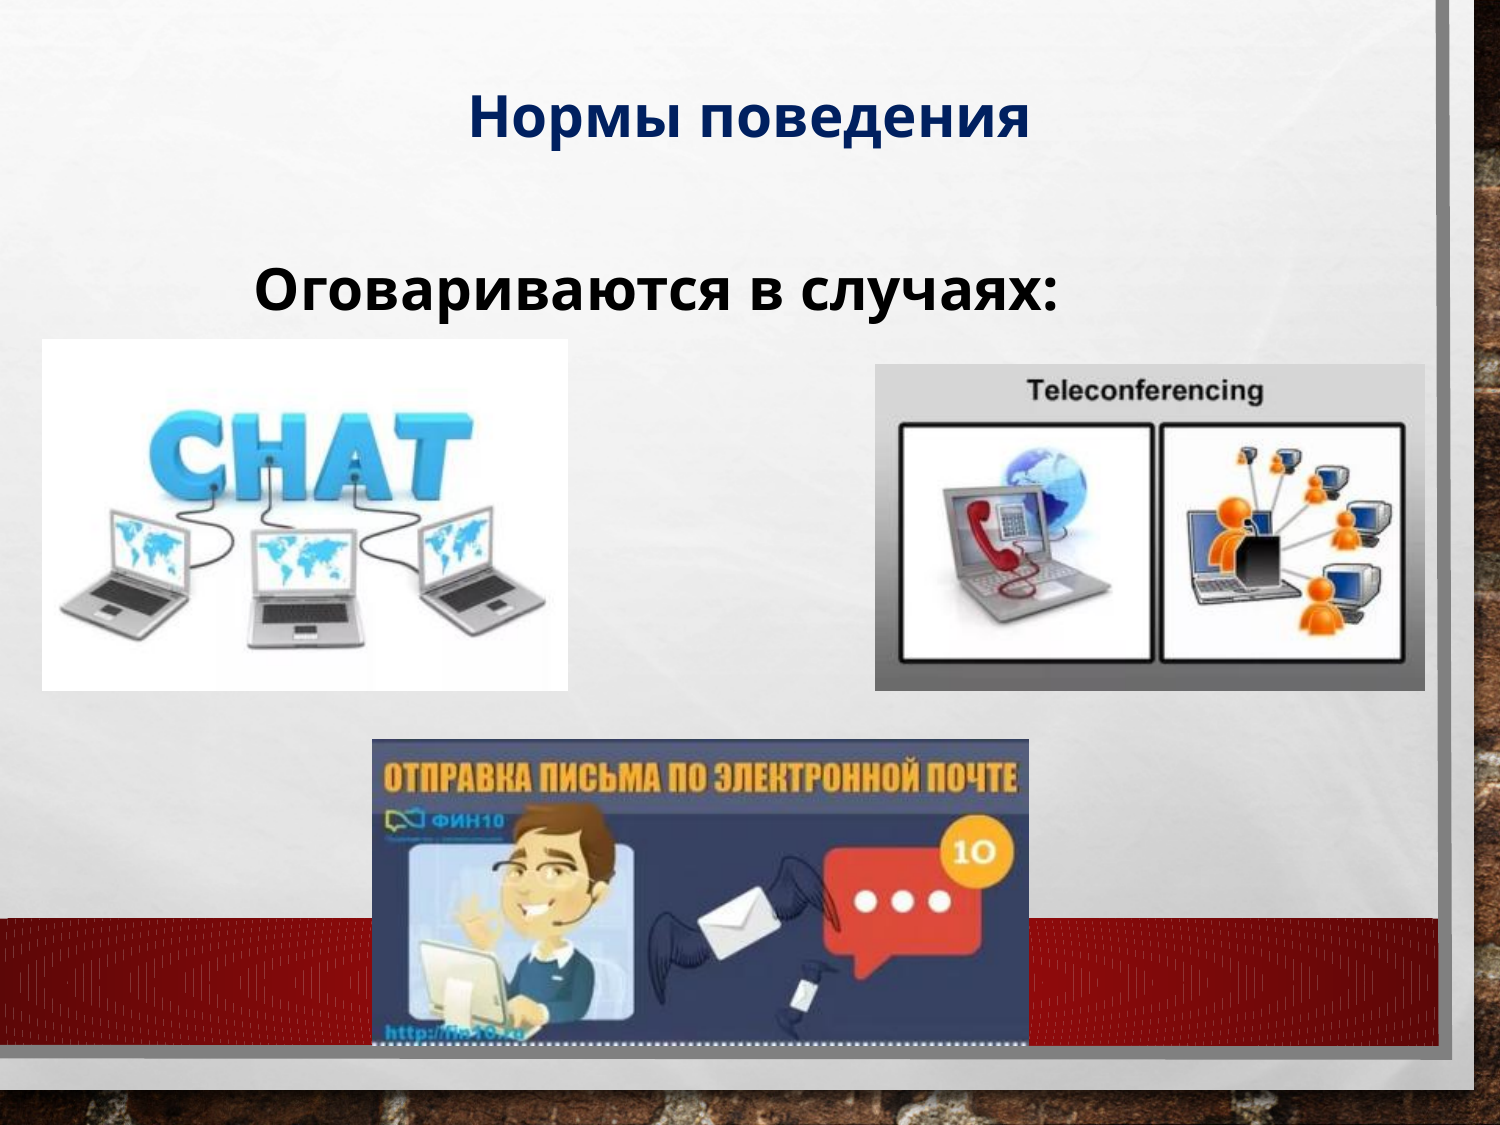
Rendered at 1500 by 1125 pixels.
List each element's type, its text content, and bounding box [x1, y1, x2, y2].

picture [0, 0, 1500, 1125]
picture [42, 339, 569, 691]
text_box Нормы поведения [74, 20, 1425, 208]
picture [875, 364, 1426, 691]
picture [371, 739, 1030, 1046]
text_box Оговариваются в случаях: [239, 245, 1179, 330]
